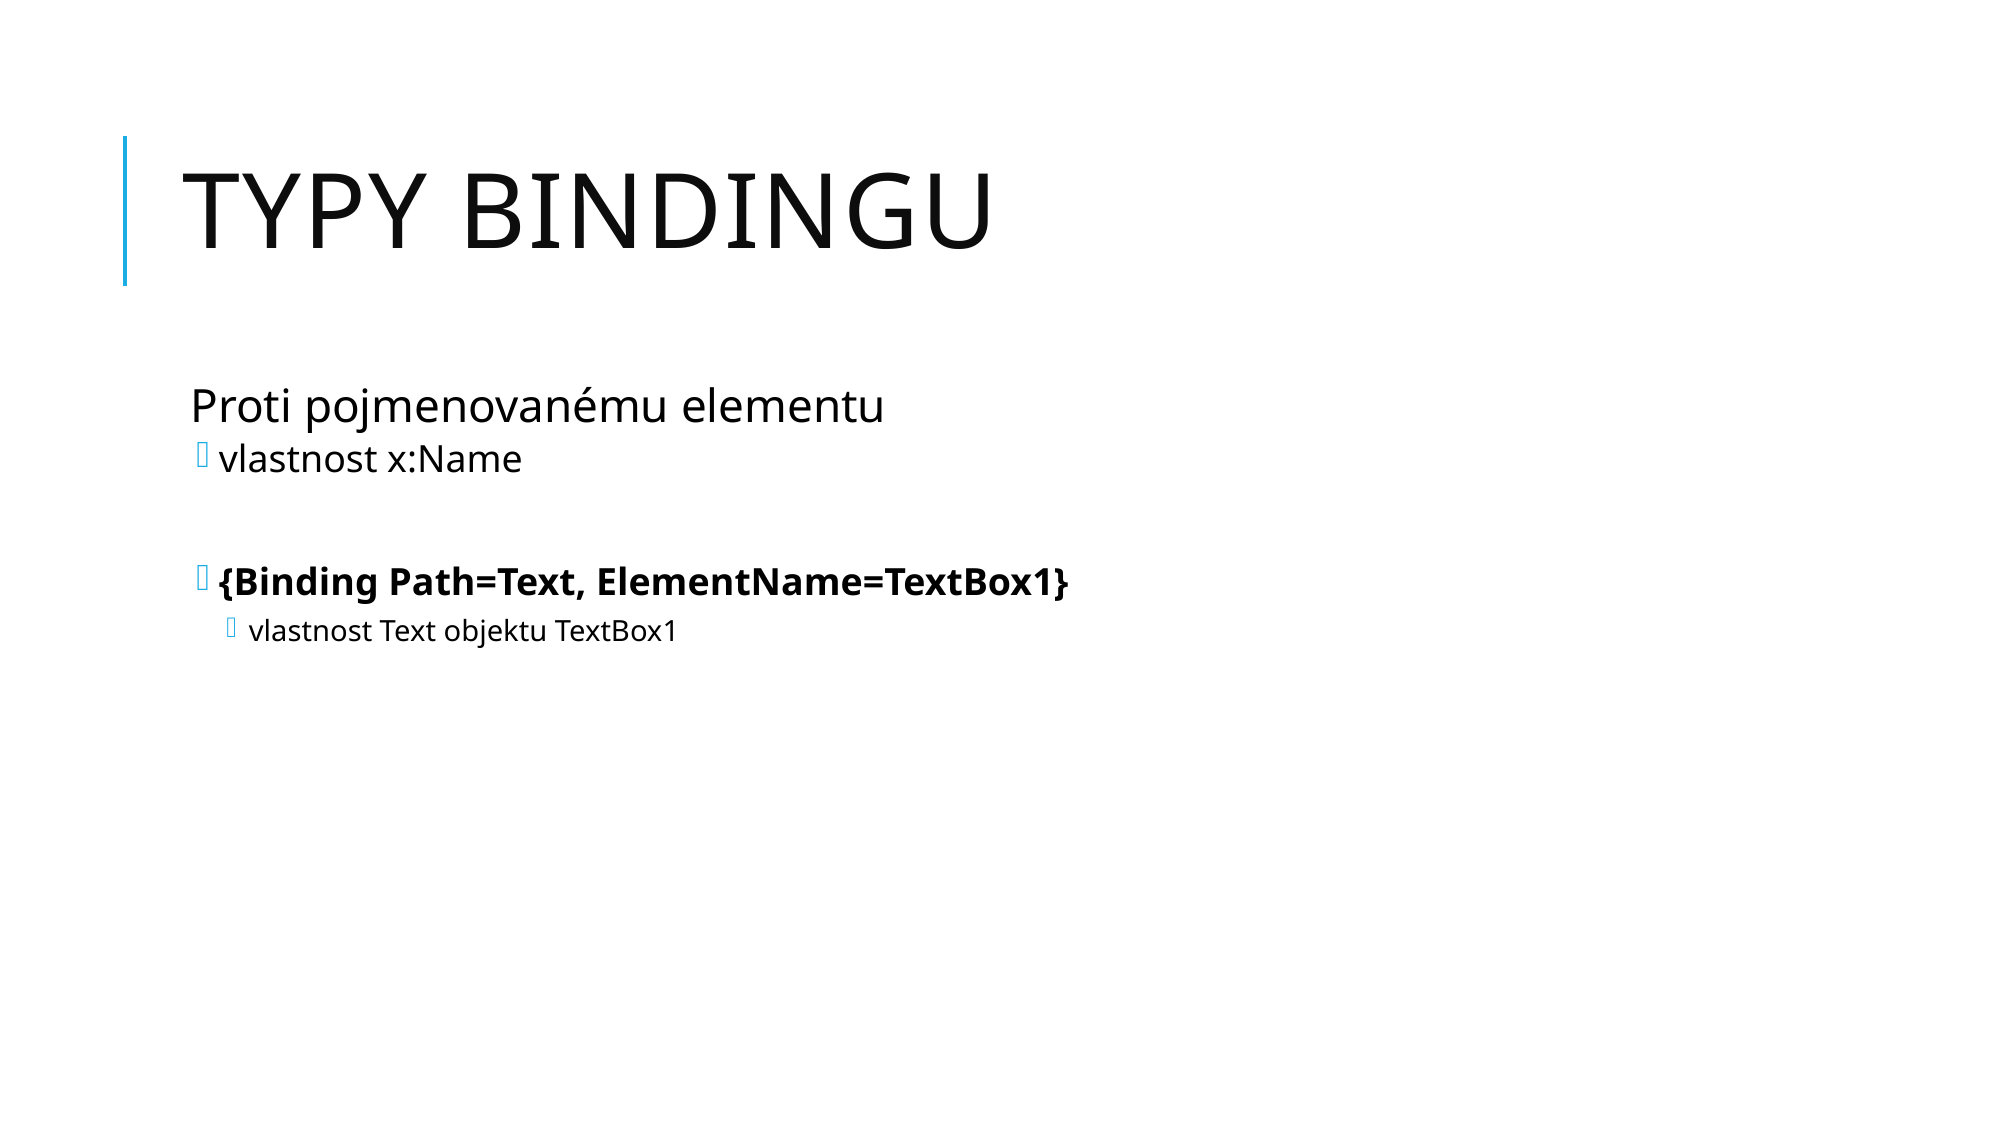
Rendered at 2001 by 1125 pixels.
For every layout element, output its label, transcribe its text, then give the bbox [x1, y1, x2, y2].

title Typy bindingu [168, 96, 1763, 342]
list Proti pojmenovanému elementu vlastnost x:Name {Binding Path=Text, ElementName=TextBox1} vlastnost Text objektu TextBox1 [168, 375, 1763, 1035]
